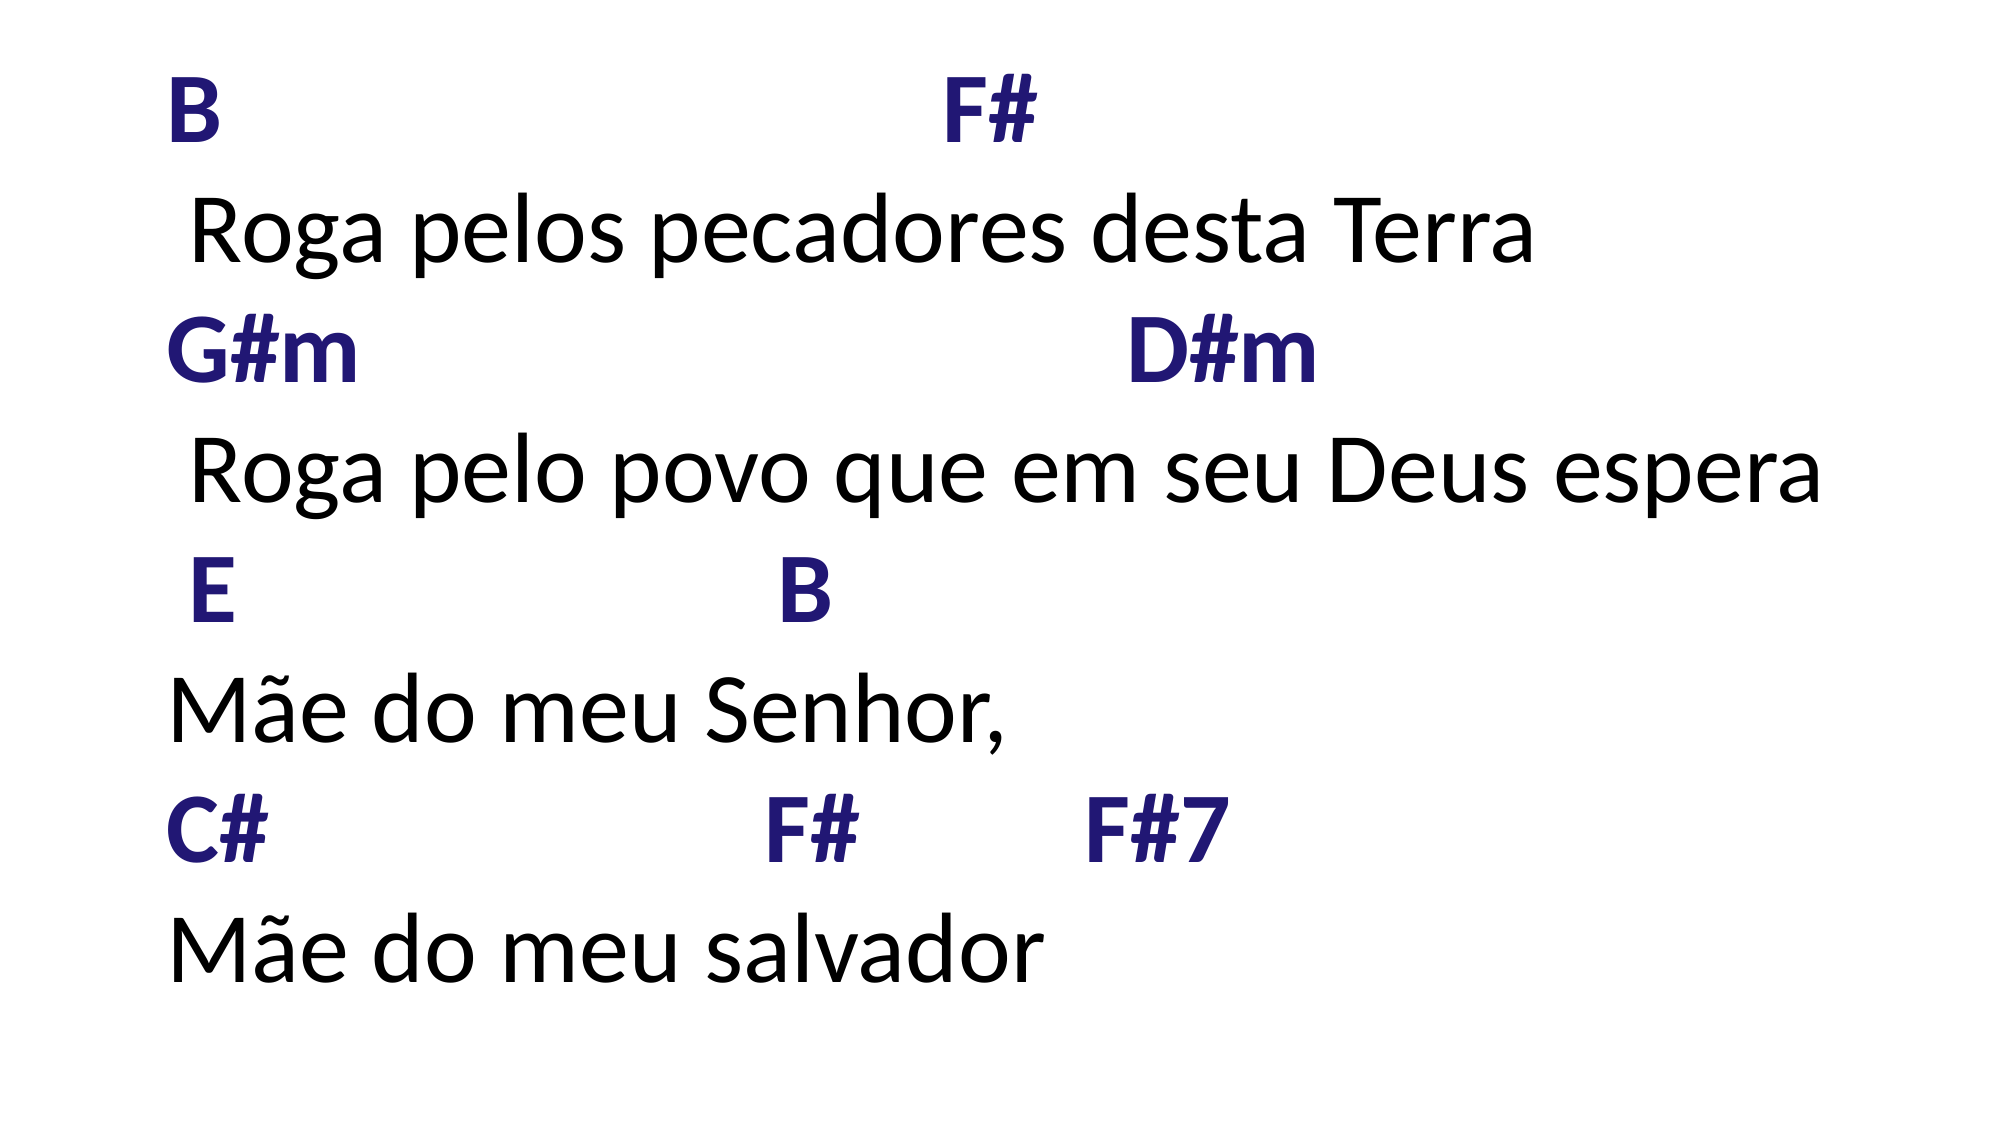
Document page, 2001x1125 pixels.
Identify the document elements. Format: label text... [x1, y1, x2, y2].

text_box B F# Roga pelos pecadores desta Terra G#m D#m Roga pelo povo que em seu Deus espera E B Mãe do meu Senhor, C# F# F#7 Mãe do meu salvador [151, 35, 2000, 1055]
